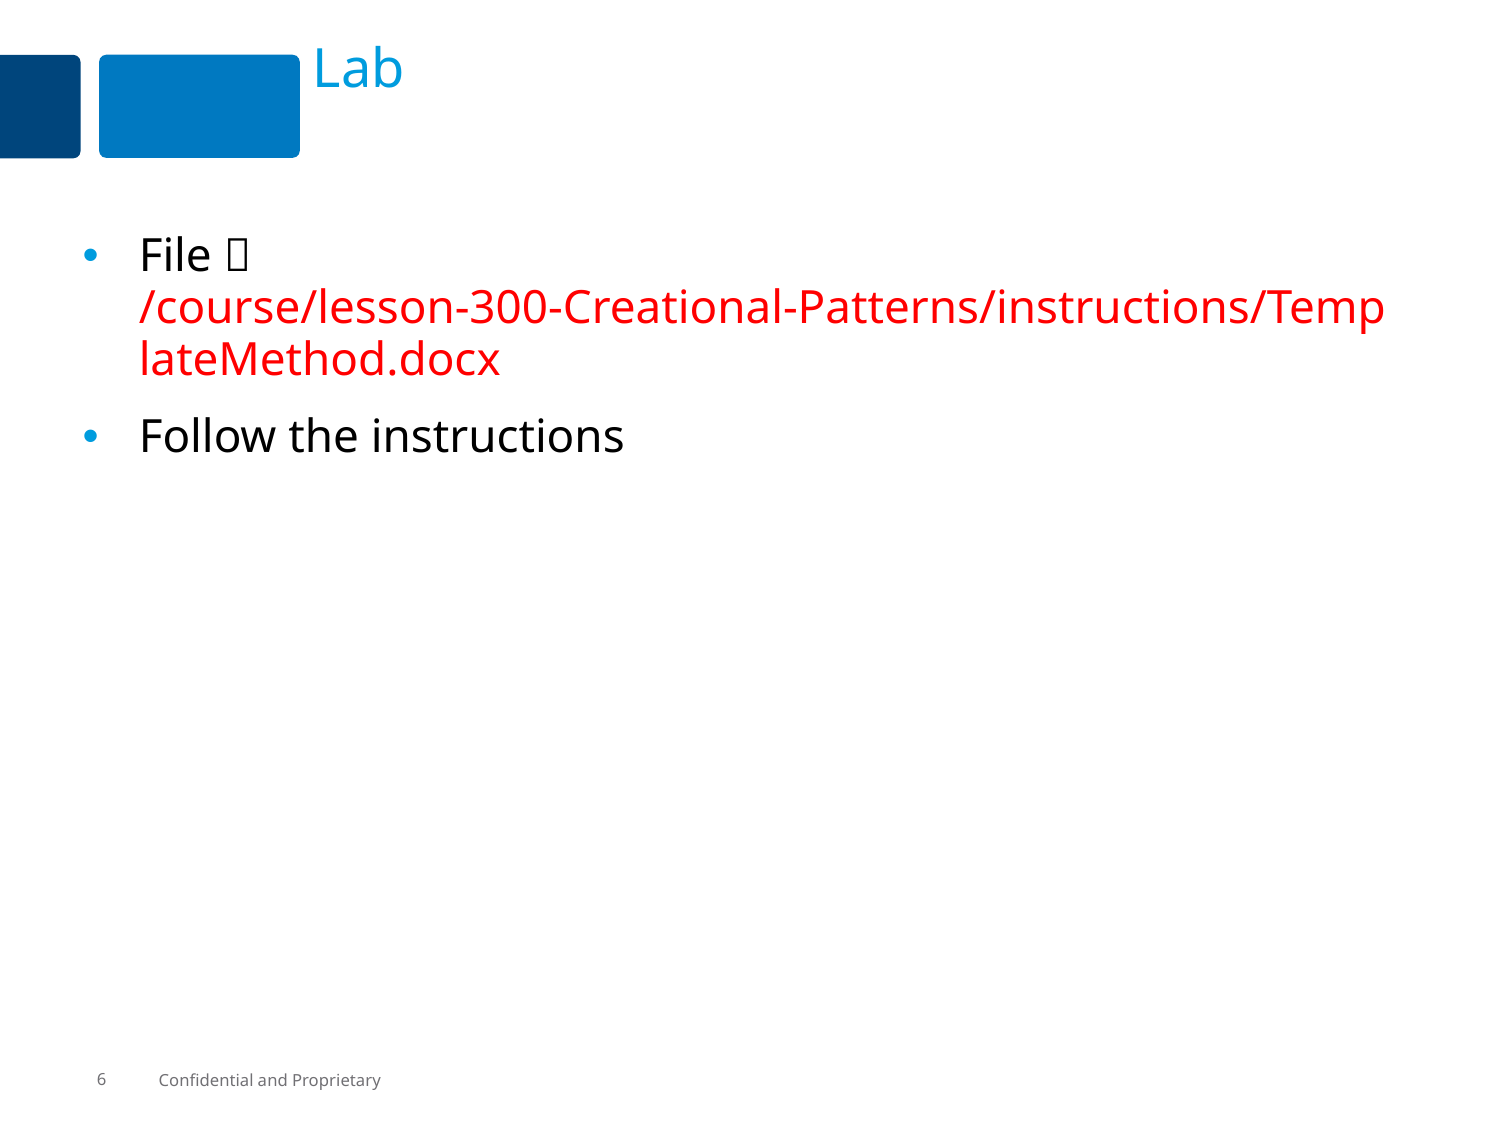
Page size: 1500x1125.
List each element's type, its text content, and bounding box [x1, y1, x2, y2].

list File  /course/lesson-300-Creational-Patterns/instructions/TemplateMethod.docx Follow the instructions [82, 221, 1413, 1013]
title Lab [312, 37, 1463, 175]
